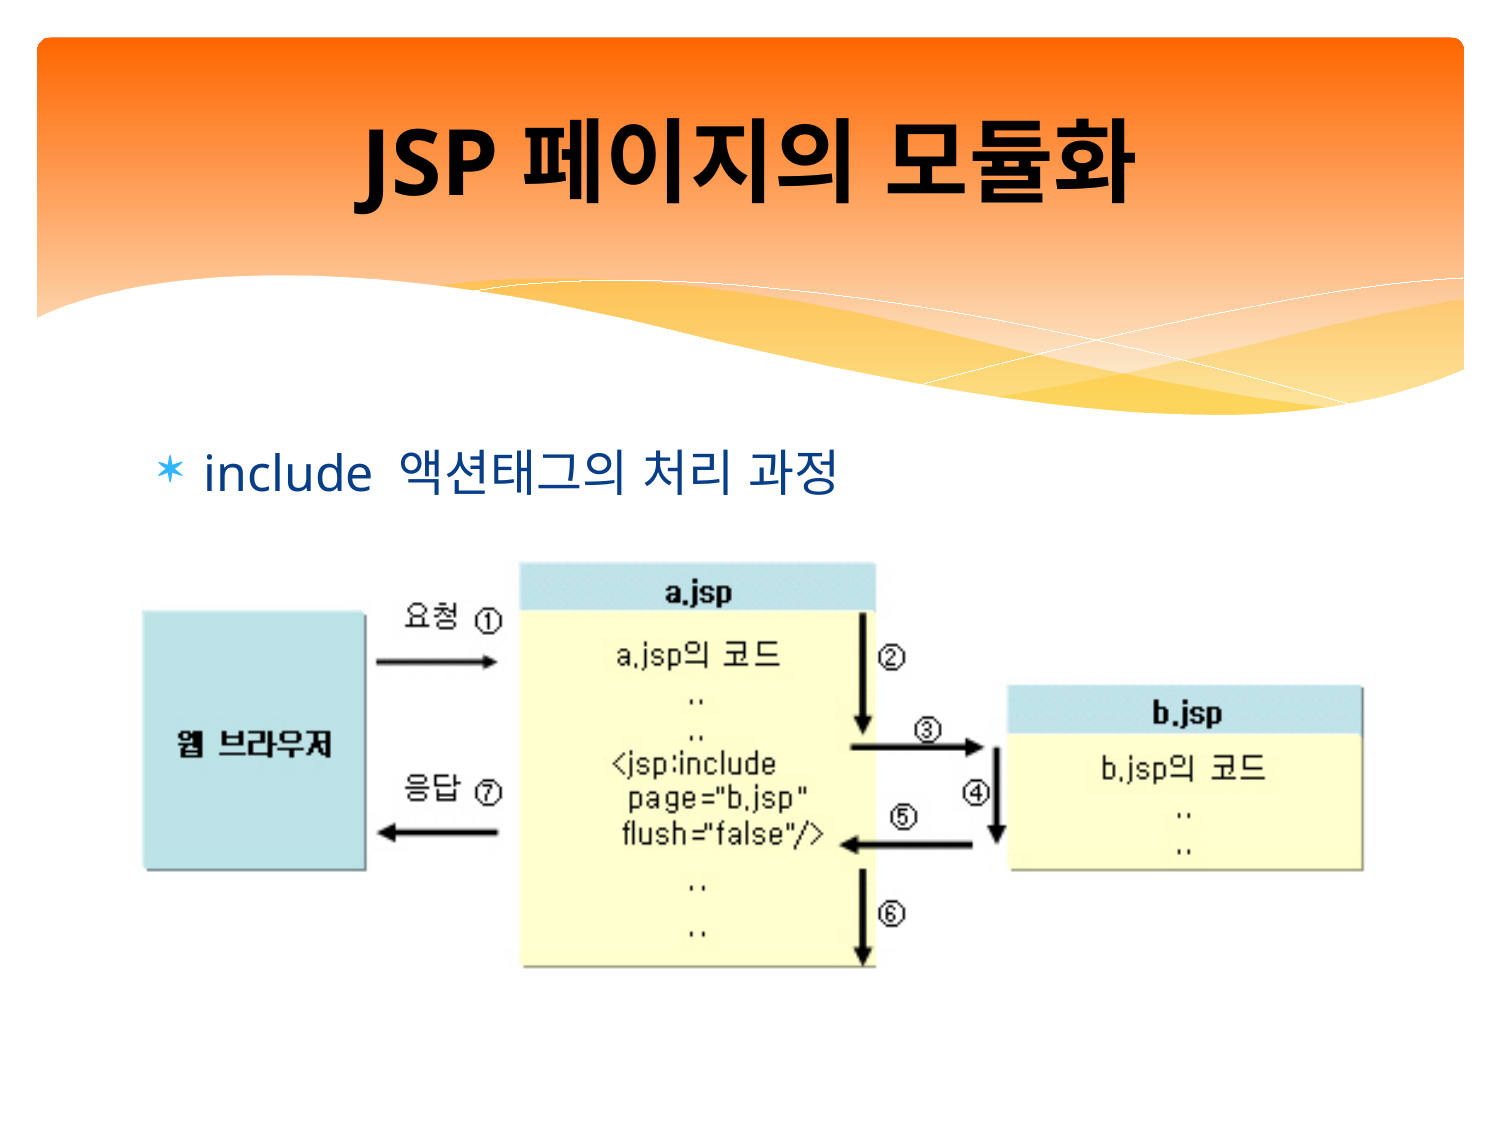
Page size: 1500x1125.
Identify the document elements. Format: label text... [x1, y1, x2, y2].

list include 액션태그의 처리 과정 [143, 433, 1359, 541]
picture [120, 543, 1380, 988]
text_box [0, 0, 1500, 75]
title JSP페이지의 모듈화 [75, 75, 1425, 261]
